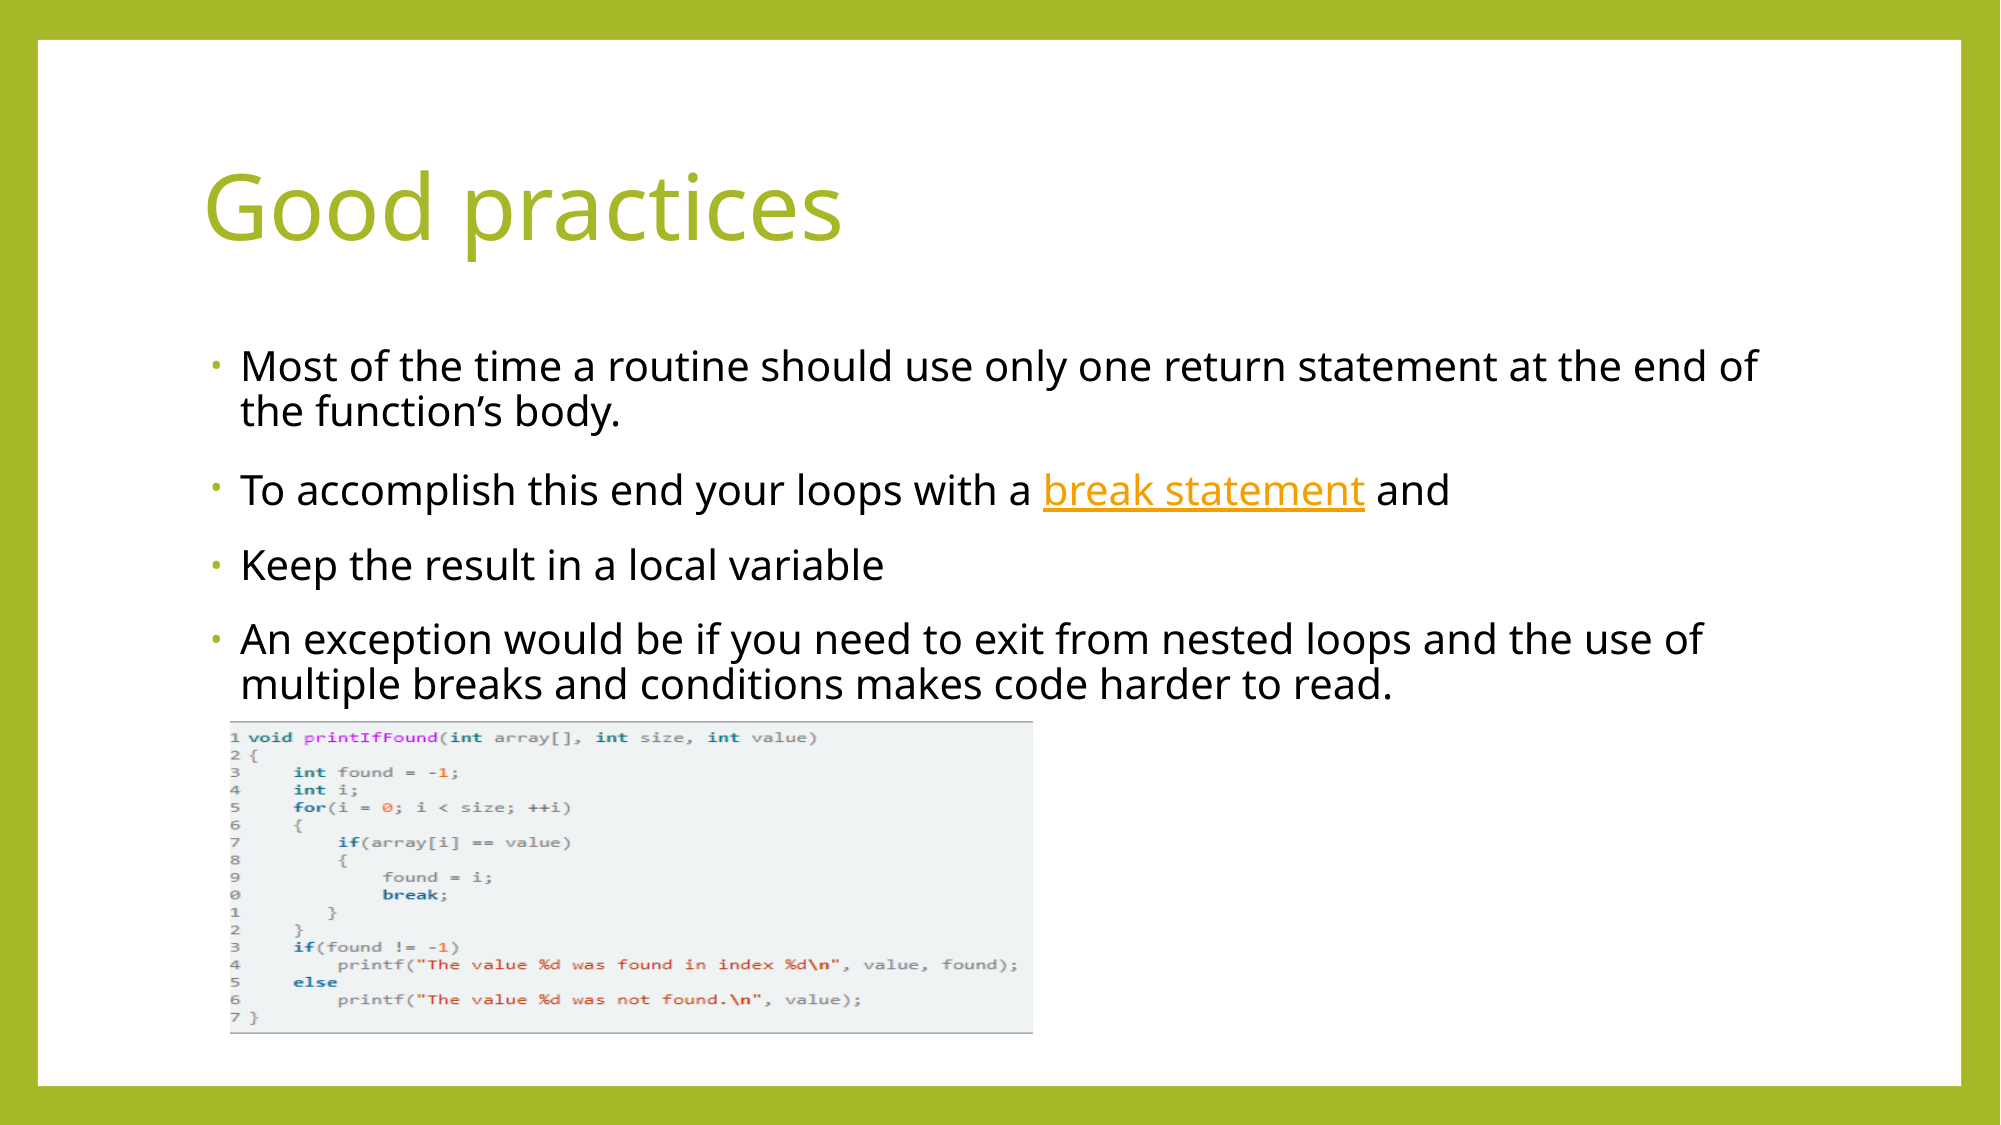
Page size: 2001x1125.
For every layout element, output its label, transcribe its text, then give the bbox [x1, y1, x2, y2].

list Most of the time a routine should use only one return statement at the end of the function’s body. To accomplish this end your loops with a break statement and Keep the result in a local variable An exception would be if you need to exit from nested loops and the use of multiple breaks and conditions makes code harder to read. [187, 337, 1808, 1000]
title Good practices [187, 99, 1808, 323]
picture [230, 716, 1033, 1037]
